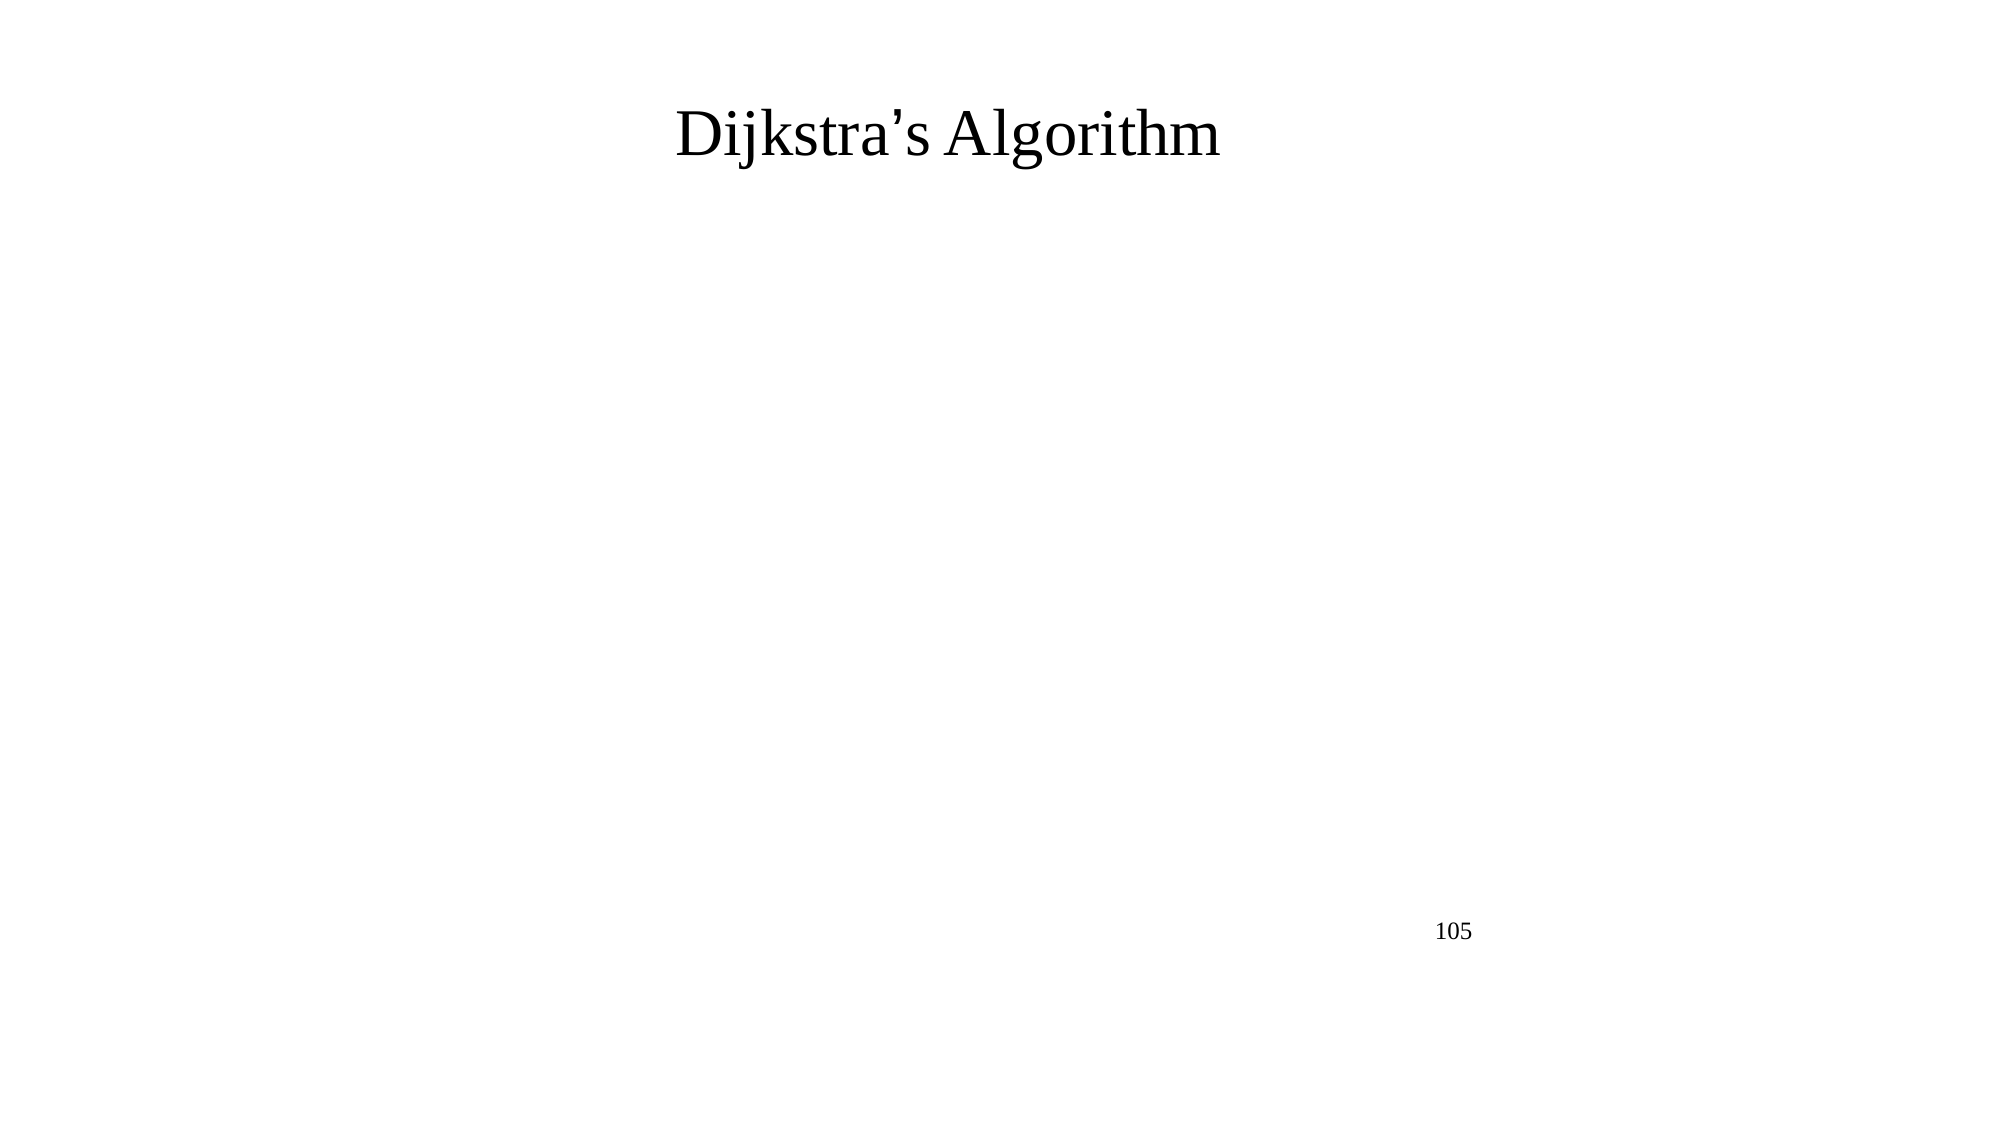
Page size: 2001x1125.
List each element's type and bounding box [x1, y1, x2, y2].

slide_number [1243, 908, 1479, 952]
text_box [669, 83, 1229, 175]
